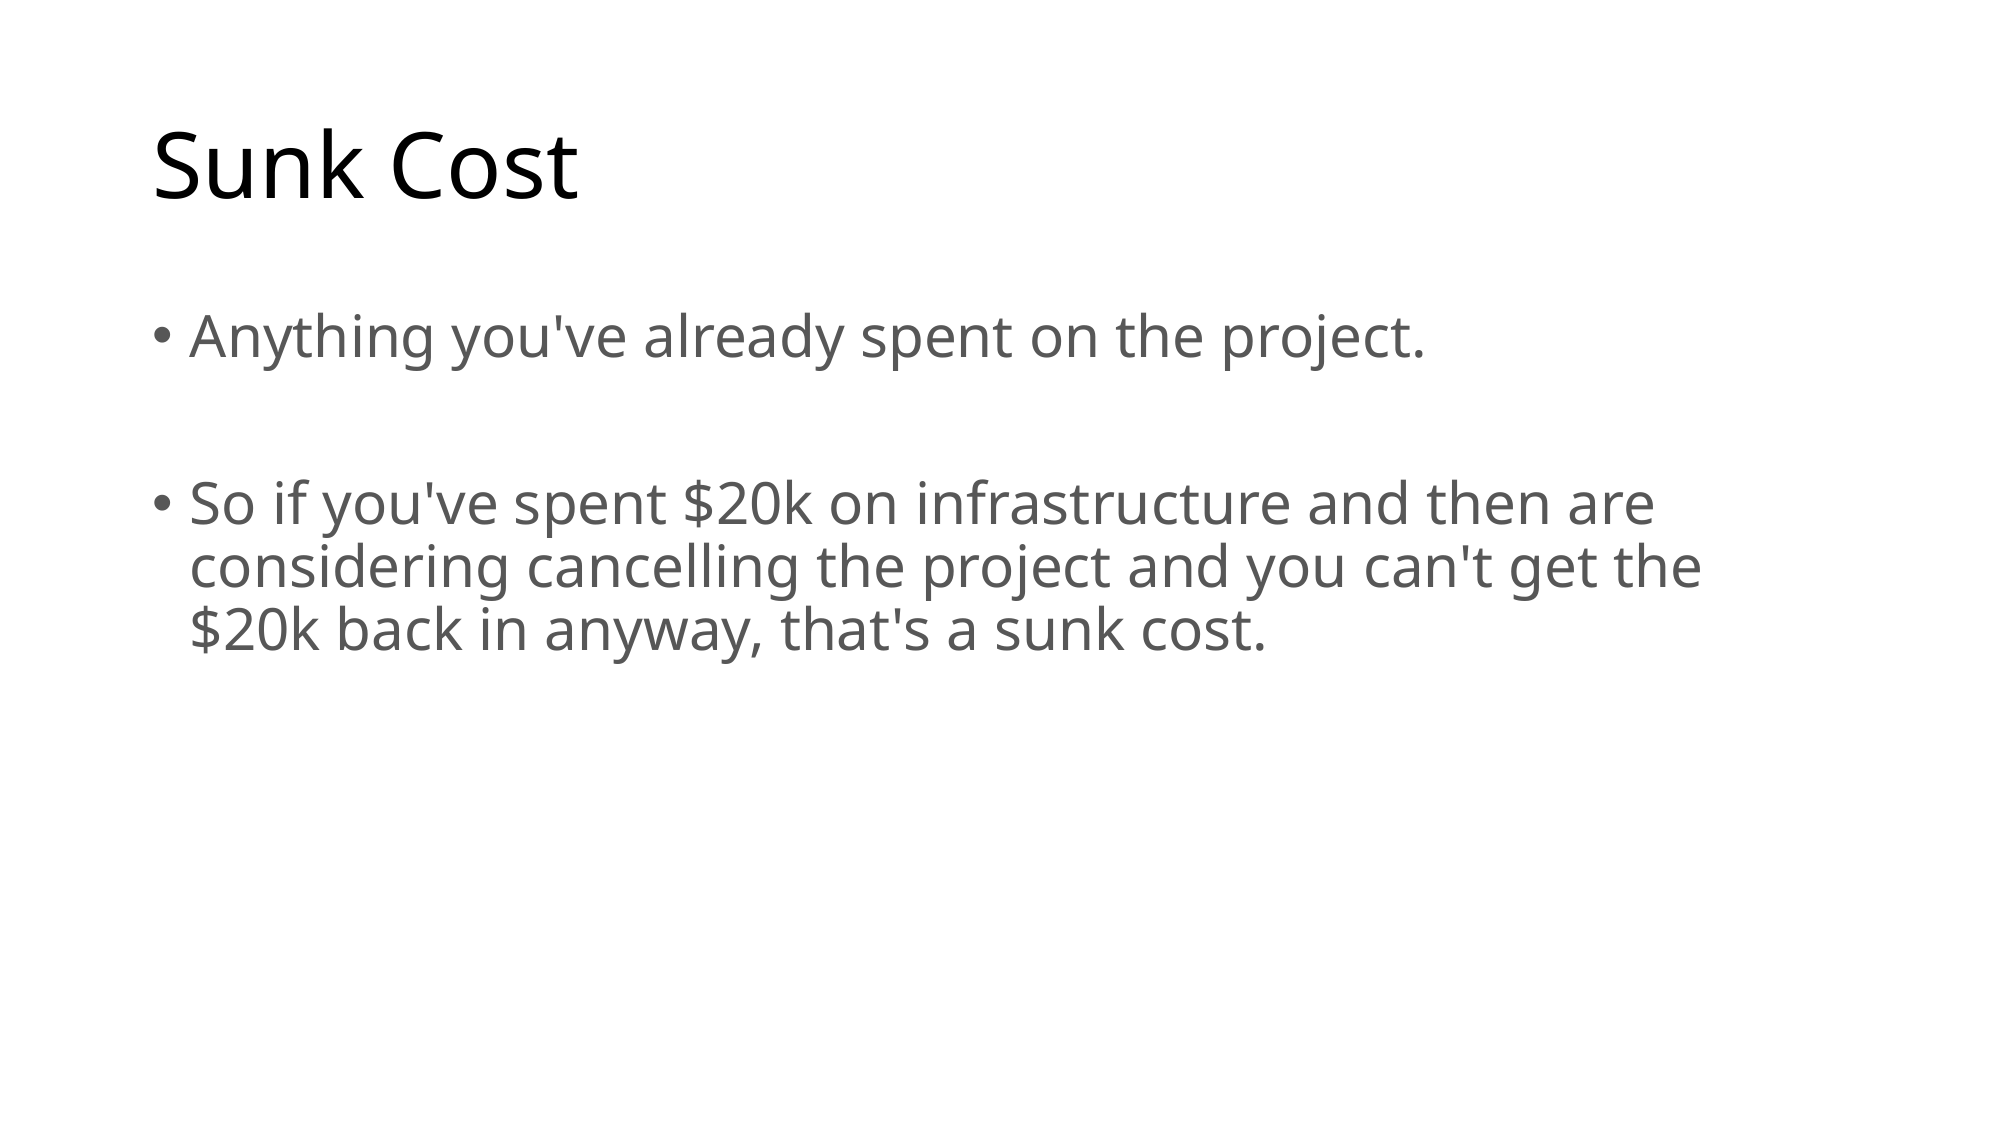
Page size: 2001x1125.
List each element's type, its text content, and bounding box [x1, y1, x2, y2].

title Sunk Cost [137, 59, 1863, 278]
list Anything you've already spent on the project. So if you've spent $20k on infrastructure and then are considering cancelling the project and you can't get the $20k back in anyway, that's a sunk cost. [137, 299, 1863, 1014]
